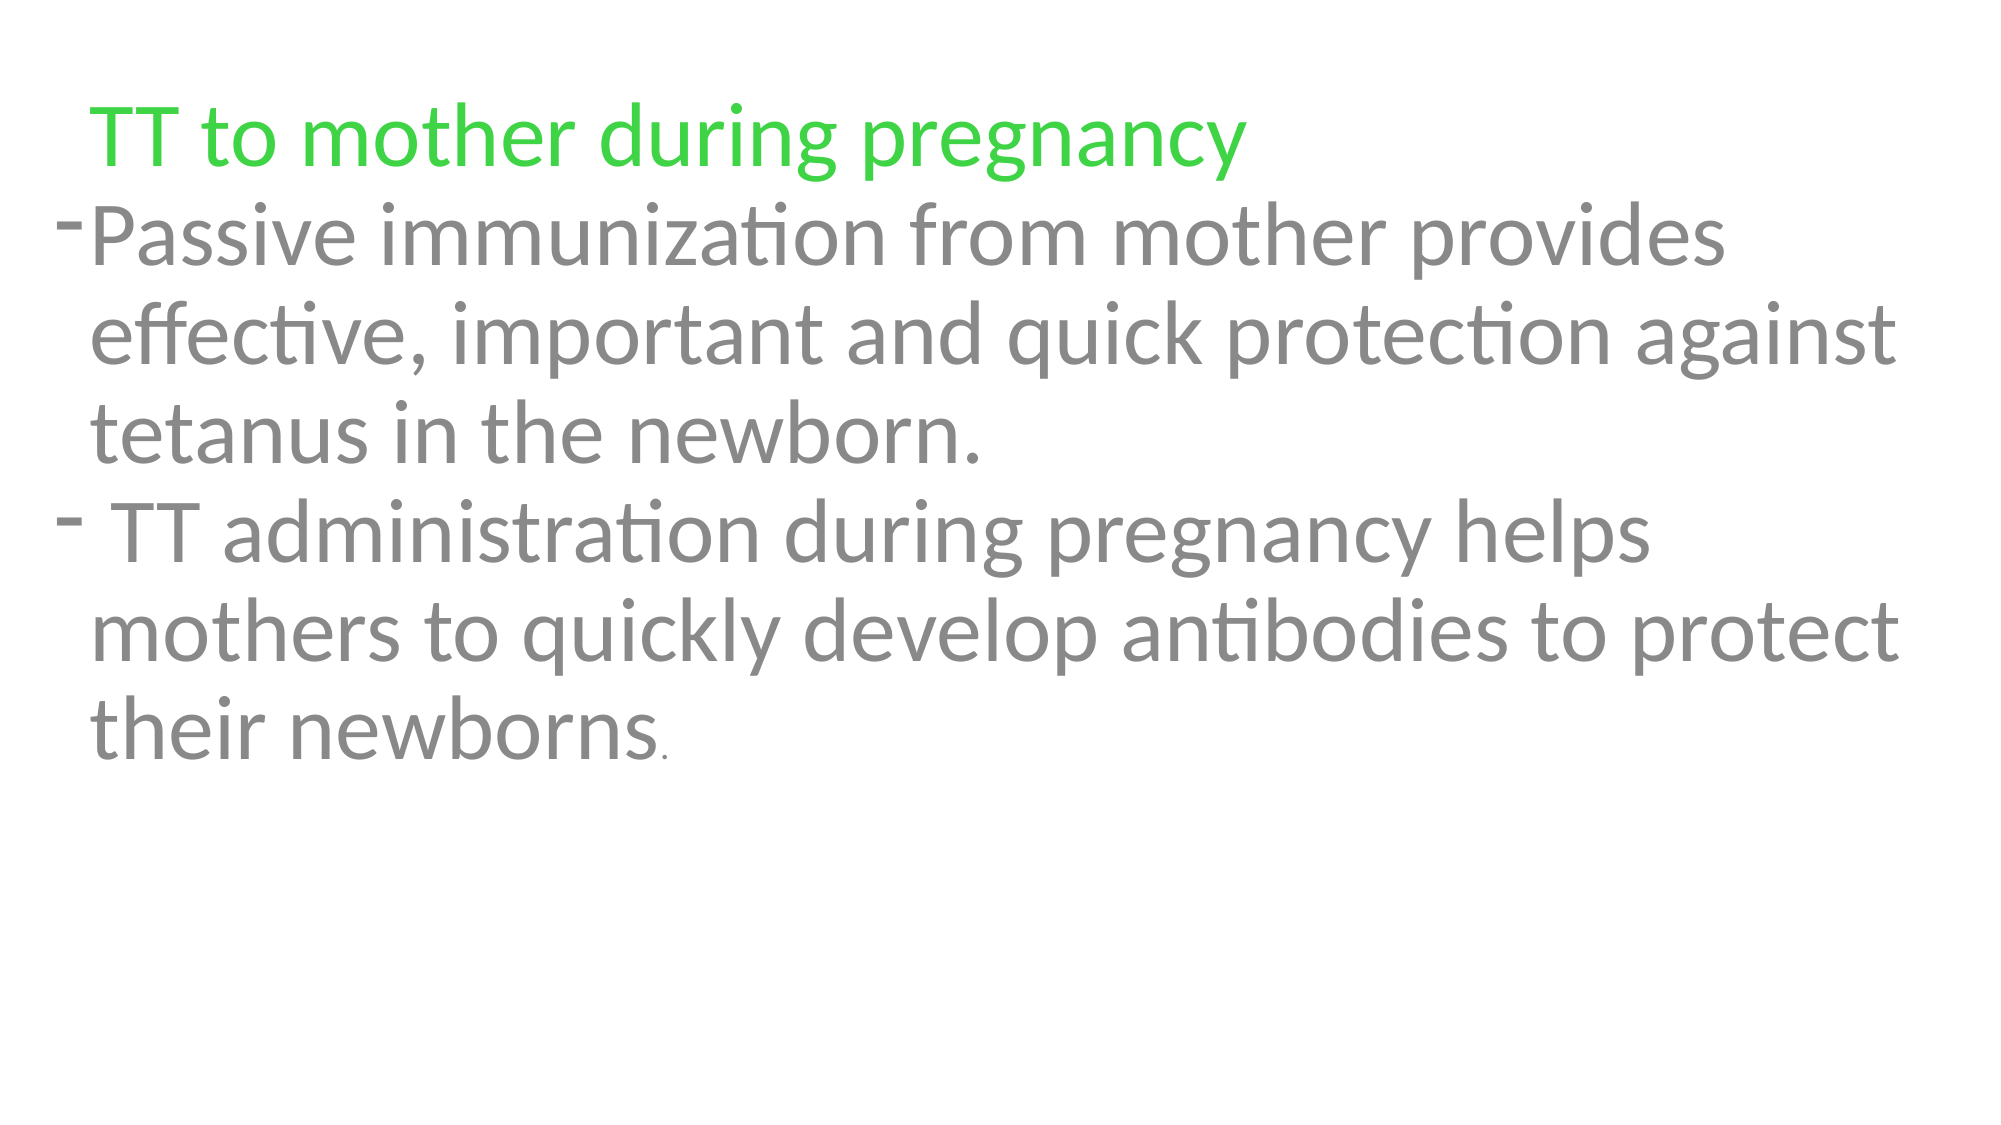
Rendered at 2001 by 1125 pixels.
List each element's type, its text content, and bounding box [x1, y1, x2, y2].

text_box TT to mother during pregnancy Passive immunization from mother provides effective, important and quick protection against tetanus in the newborn. TT administration during pregnancy helps mothers to quickly develop antibodies to protect their newborns. [0, 0, 2000, 788]
